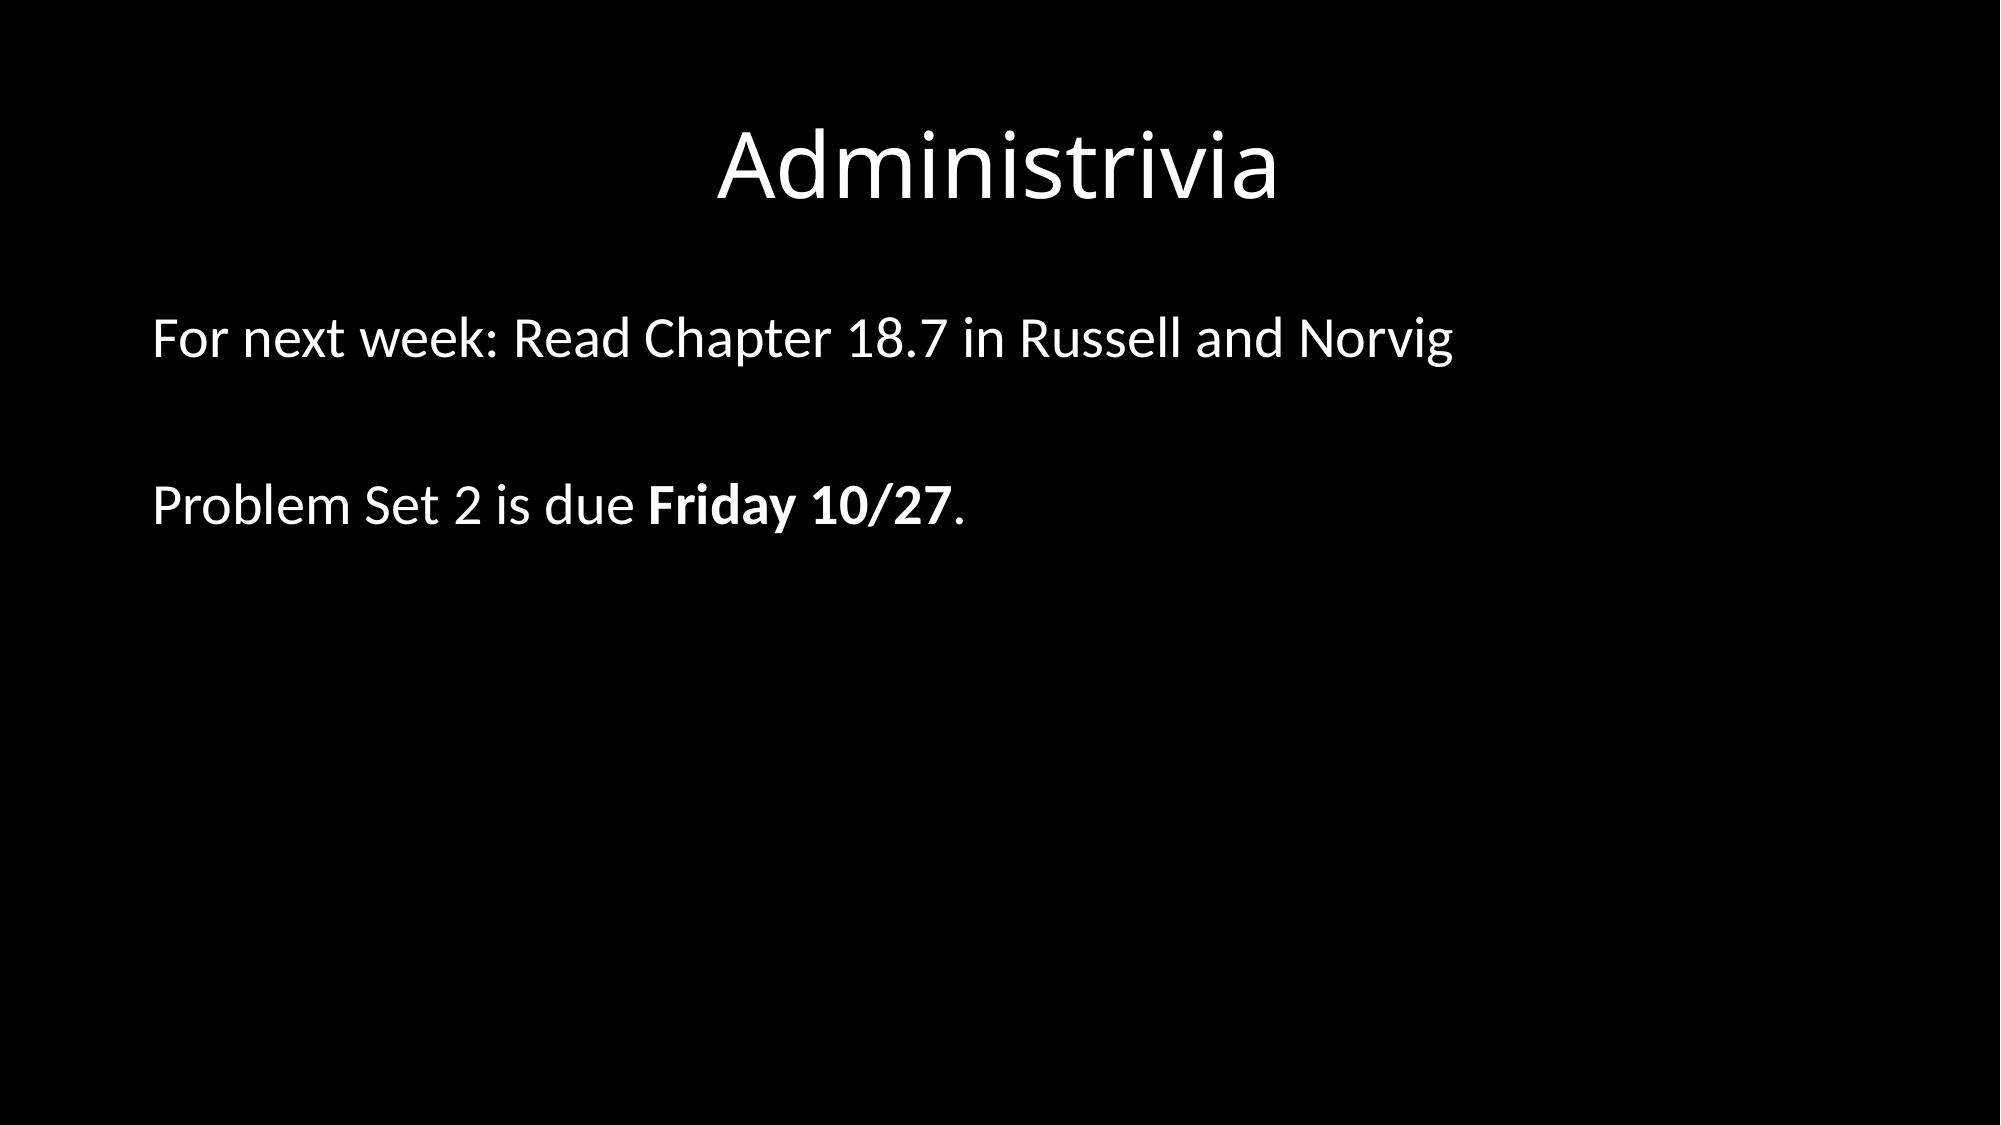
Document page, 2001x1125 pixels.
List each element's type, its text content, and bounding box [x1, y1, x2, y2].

list For next week: Read Chapter 18.7 in Russell and Norvig Problem Set 2 is due Friday 10/27. [137, 299, 1863, 1014]
title Administrivia [137, 59, 1863, 278]
